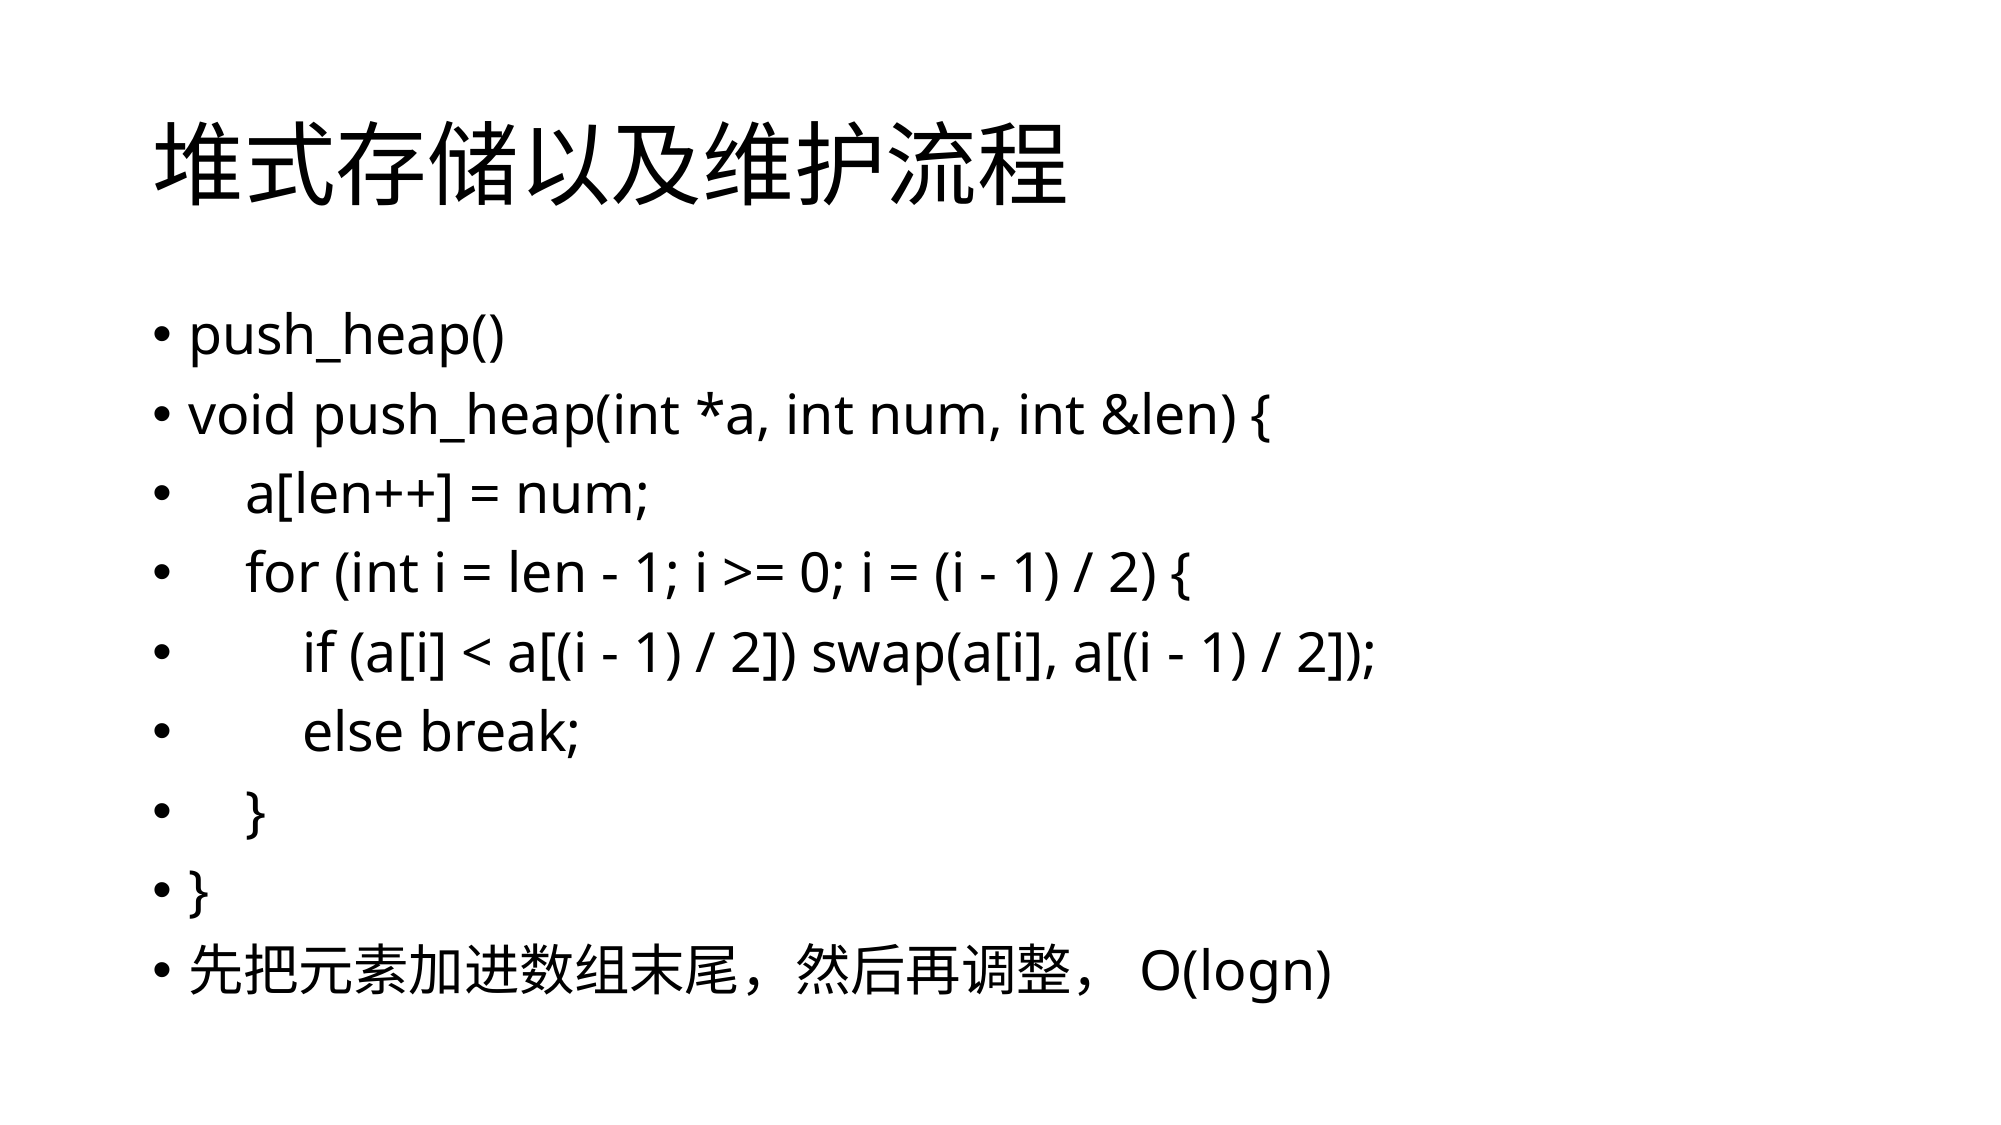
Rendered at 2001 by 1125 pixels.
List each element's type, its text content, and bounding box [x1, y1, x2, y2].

title 堆式存储以及维护流程 [137, 59, 1863, 278]
list push_heap() void push_heap(int *a, int num, int &len) { a[len++] = num; for (int i = len - 1; i >= 0; i = (i - 1) / 2) { if (a[i] < a[(i - 1) / 2]) swap(a[i], a[(i - 1) / 2]); else break; } } 先把元素加进数组末尾，然后再调整，O(logn) [137, 299, 1863, 1014]
